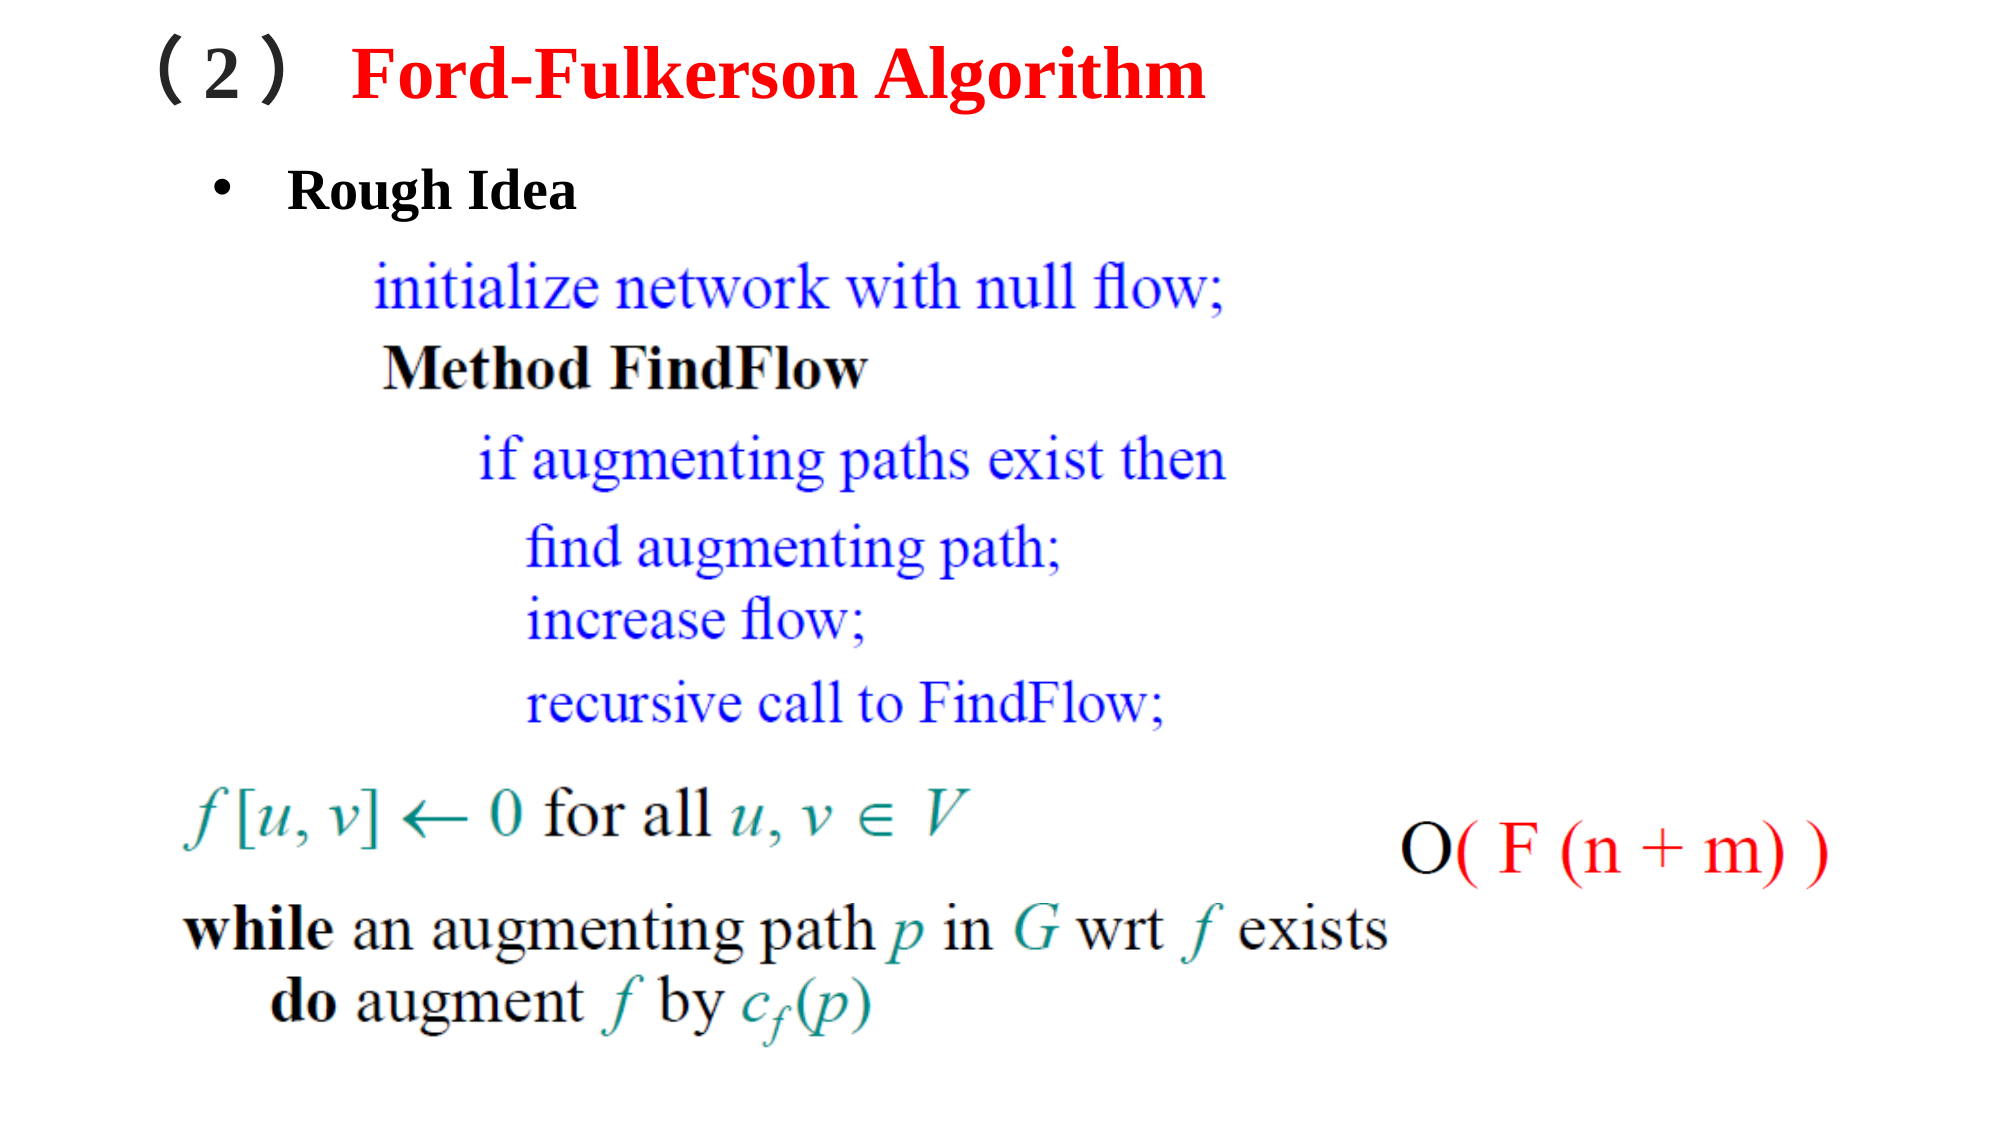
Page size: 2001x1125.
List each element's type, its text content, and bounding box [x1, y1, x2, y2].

title （2）Ford-Fulkerson Algorithm [95, 12, 1934, 125]
picture [344, 233, 1302, 408]
picture [172, 798, 1862, 1050]
picture [516, 514, 1097, 661]
picture [172, 777, 1001, 860]
picture [519, 668, 1191, 741]
text_box Rough Idea [197, 143, 1950, 229]
picture [457, 423, 1254, 498]
